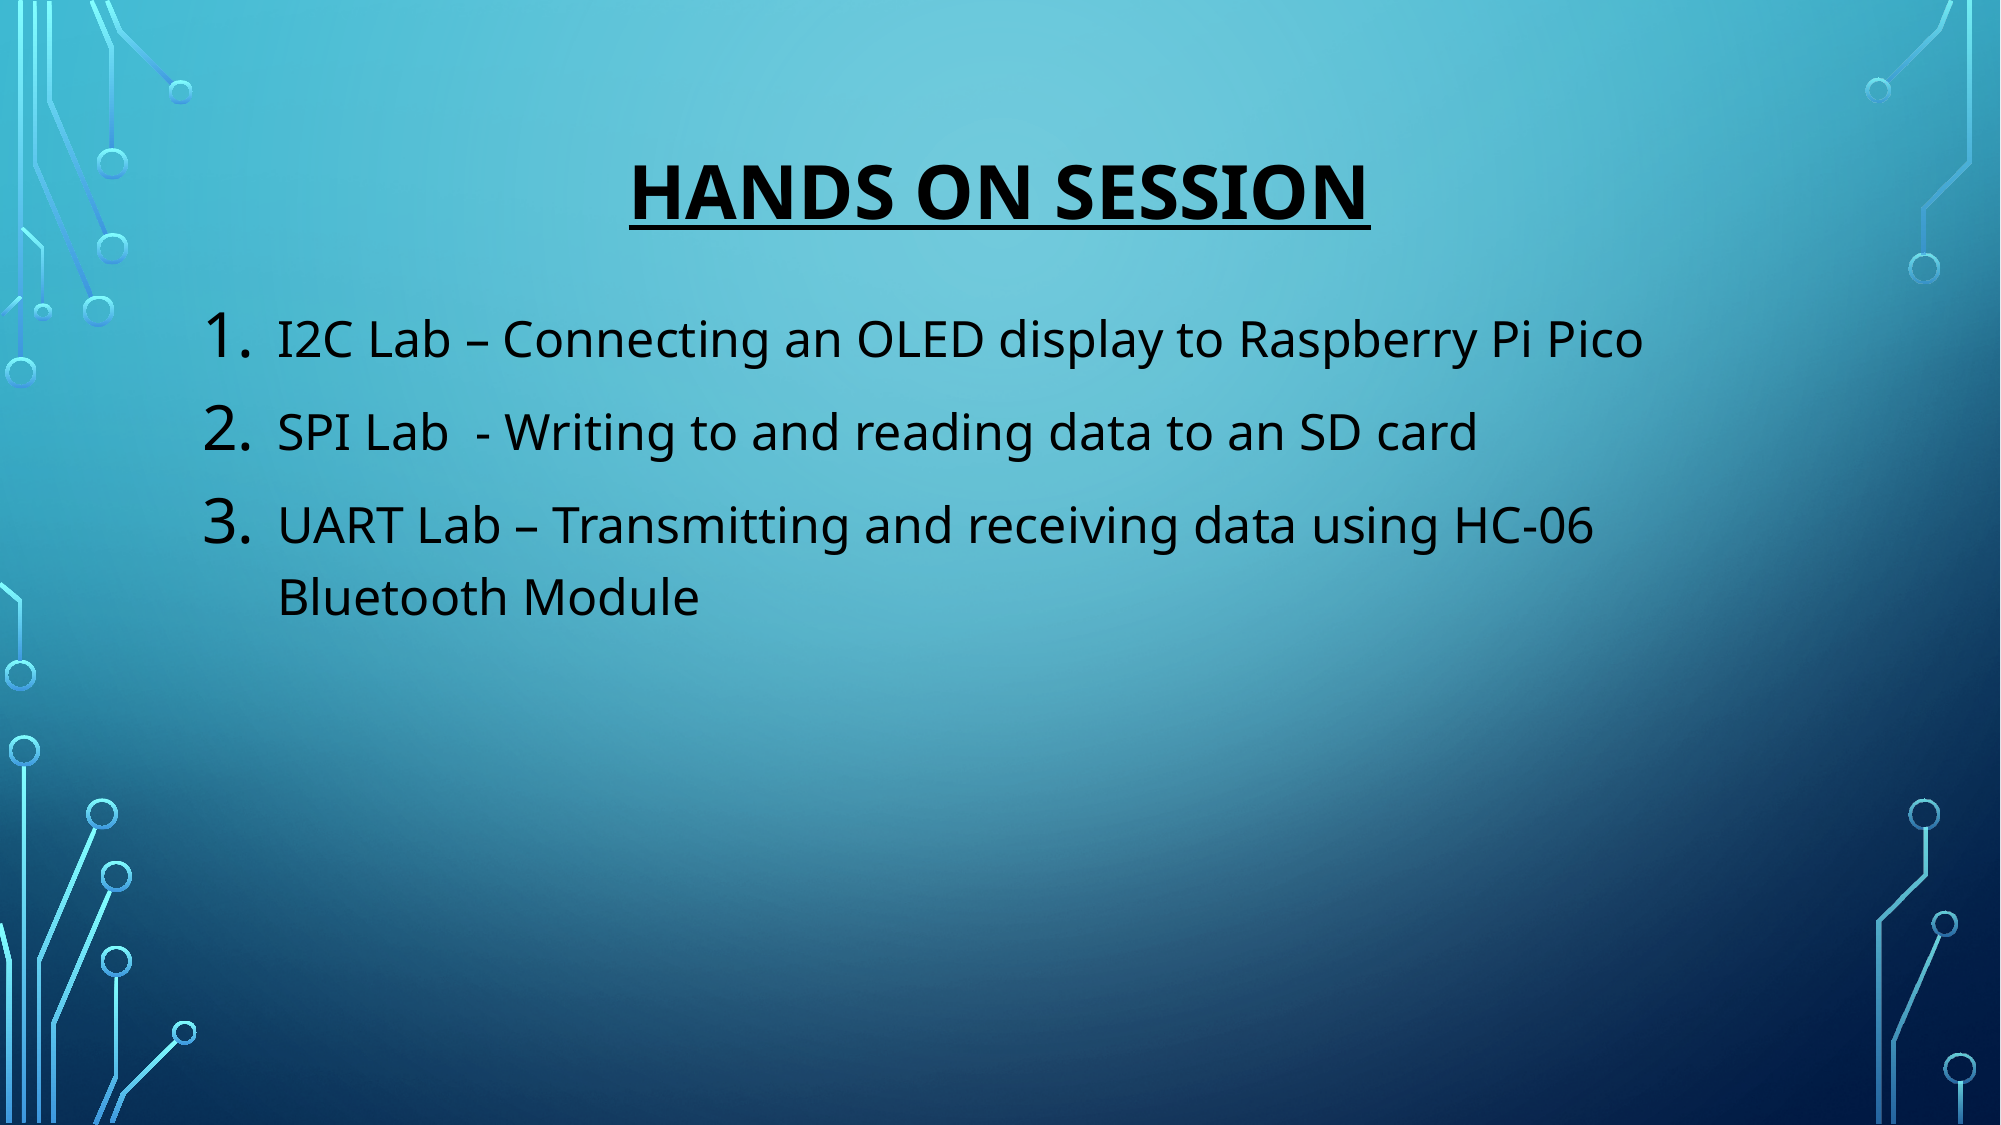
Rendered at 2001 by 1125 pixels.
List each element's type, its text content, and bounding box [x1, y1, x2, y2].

title HANDS ON SESSION [187, 101, 1813, 288]
list I2C Lab – Connecting an OLED display to Raspberry Pi Pico SPI Lab - Writing to and reading data to an SD card UART Lab – Transmitting and receiving data using HC-06 Bluetooth Module [187, 288, 1813, 950]
